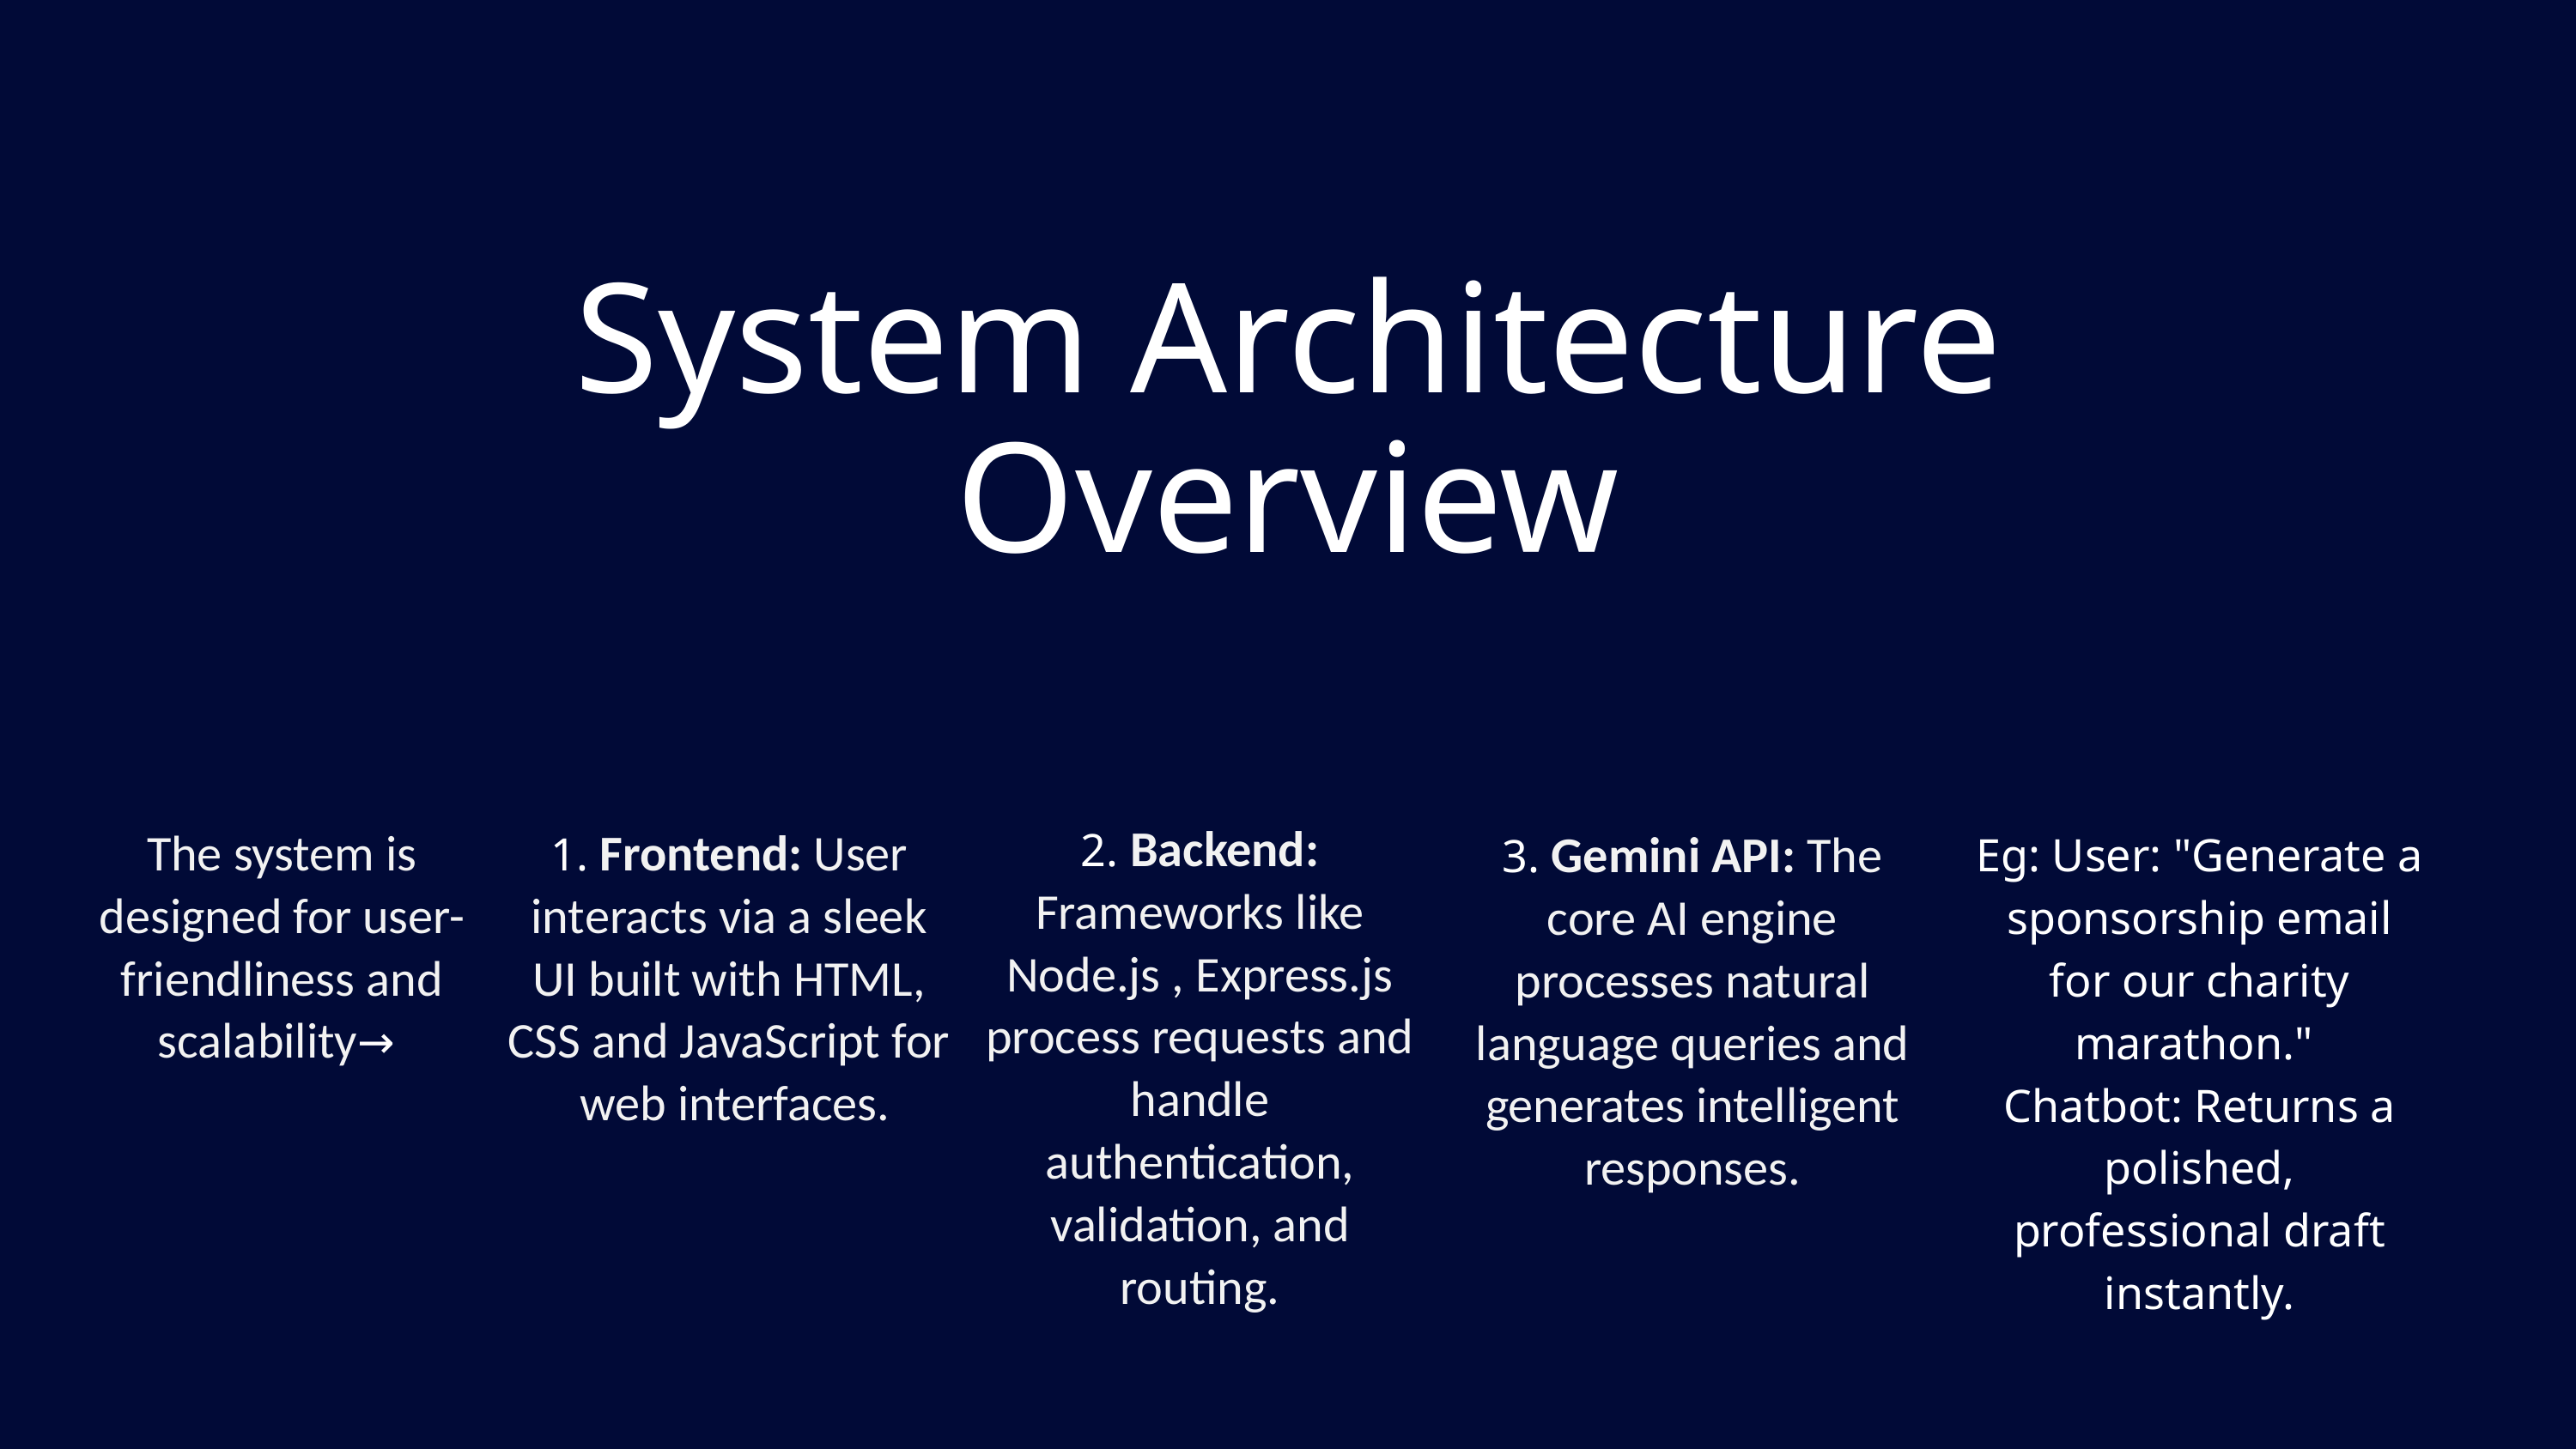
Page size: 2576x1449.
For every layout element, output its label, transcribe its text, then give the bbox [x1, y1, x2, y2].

text_box The system is designed for user-friendliness and scalability→ [81, 818, 483, 1069]
text_box 1. Frontend: User interacts via a sleek UI built with HTML, CSS and JavaScript for web interfaces. [504, 818, 954, 1131]
text_box System Architecture Overview [530, 264, 2046, 584]
text_box 3. Gemini API: The core AI engine processes natural language queries and generates intelligent responses. [1467, 820, 1917, 1196]
text_box Eg: User: "Generate a sponsorship email for our charity marathon." Chatbot: Returns a polished, professional draft instantly. [1974, 818, 2425, 1319]
text_box 2. Backend: Frameworks like Node.js , Express.js process requests and handle authentication, validation, and routing. [975, 814, 1425, 1315]
